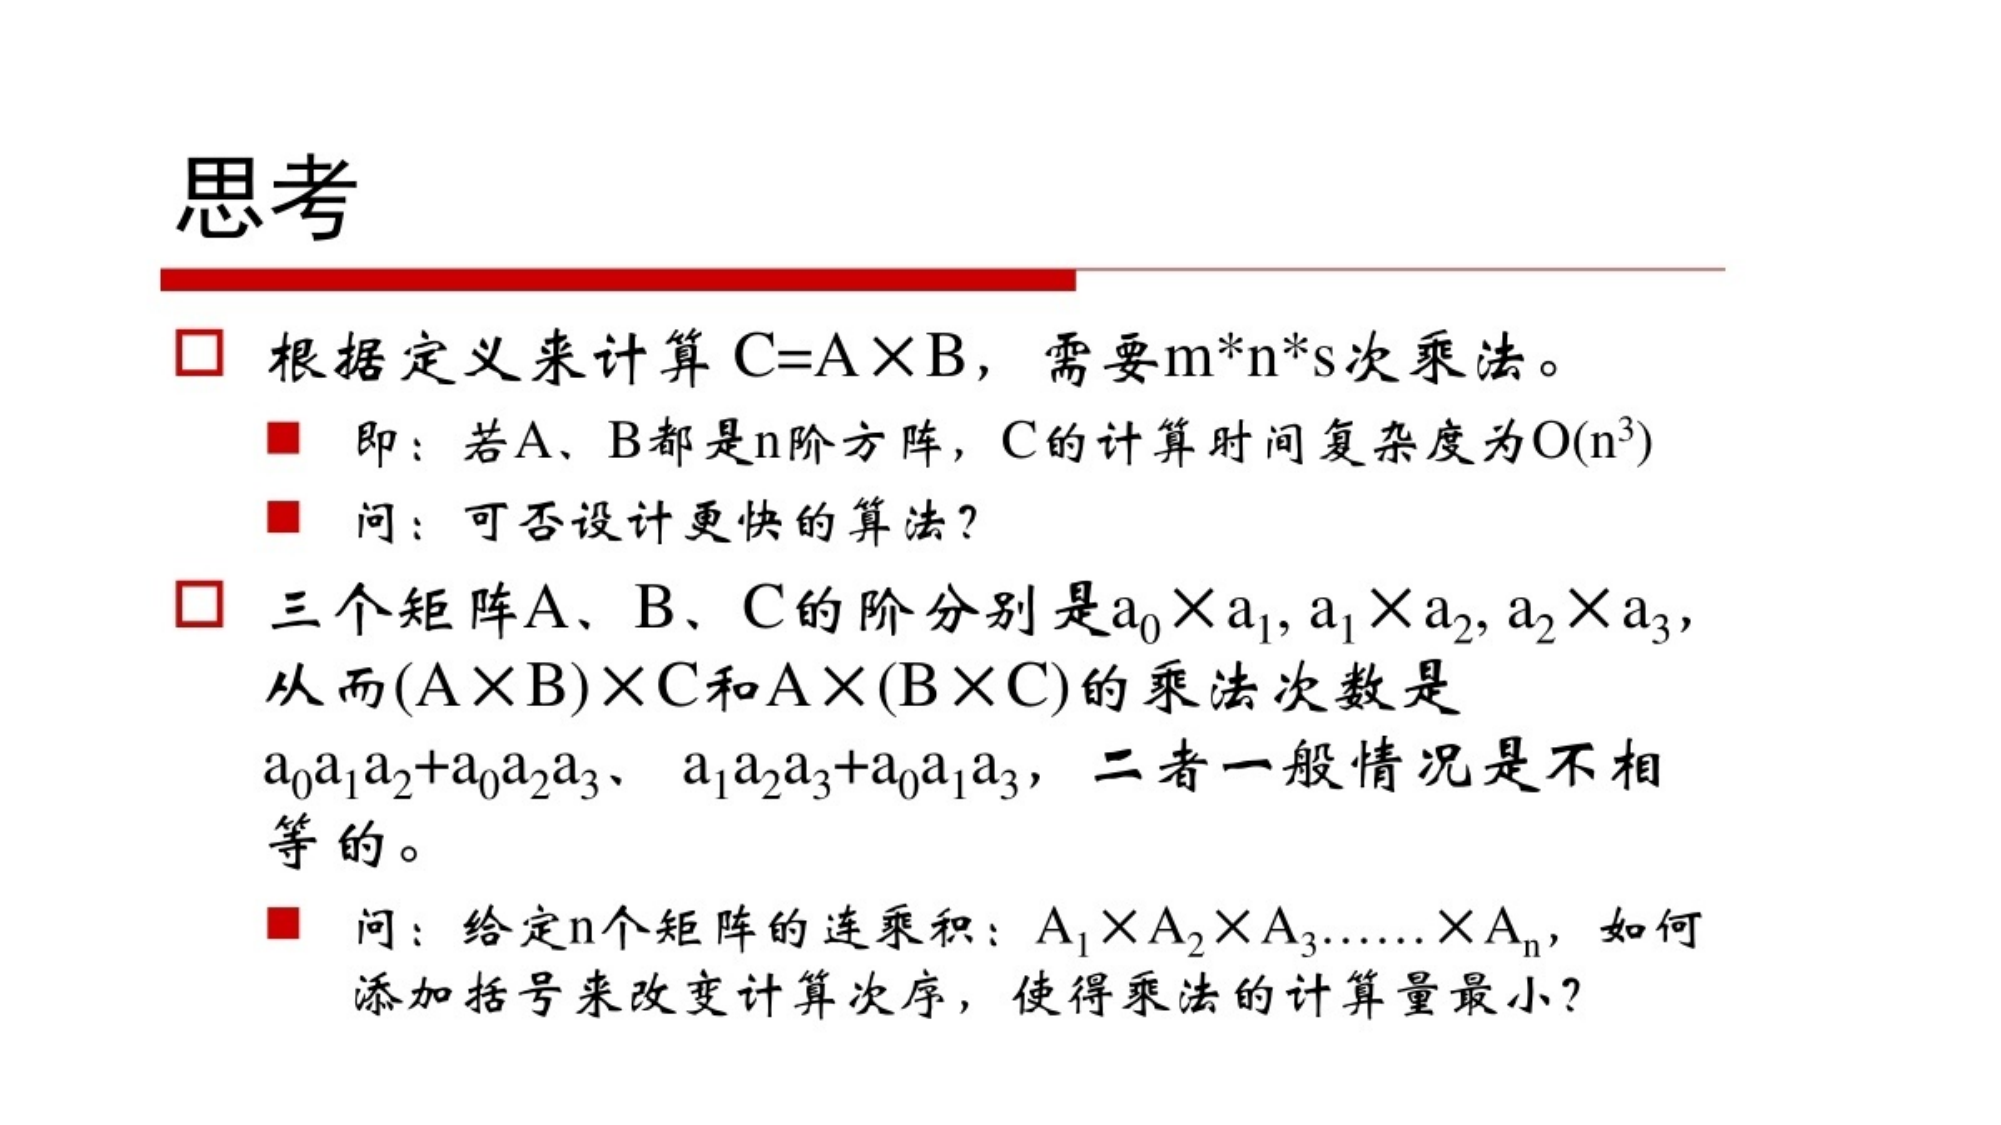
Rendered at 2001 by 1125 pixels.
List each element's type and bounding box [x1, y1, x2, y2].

list [41, 20, 1839, 1104]
